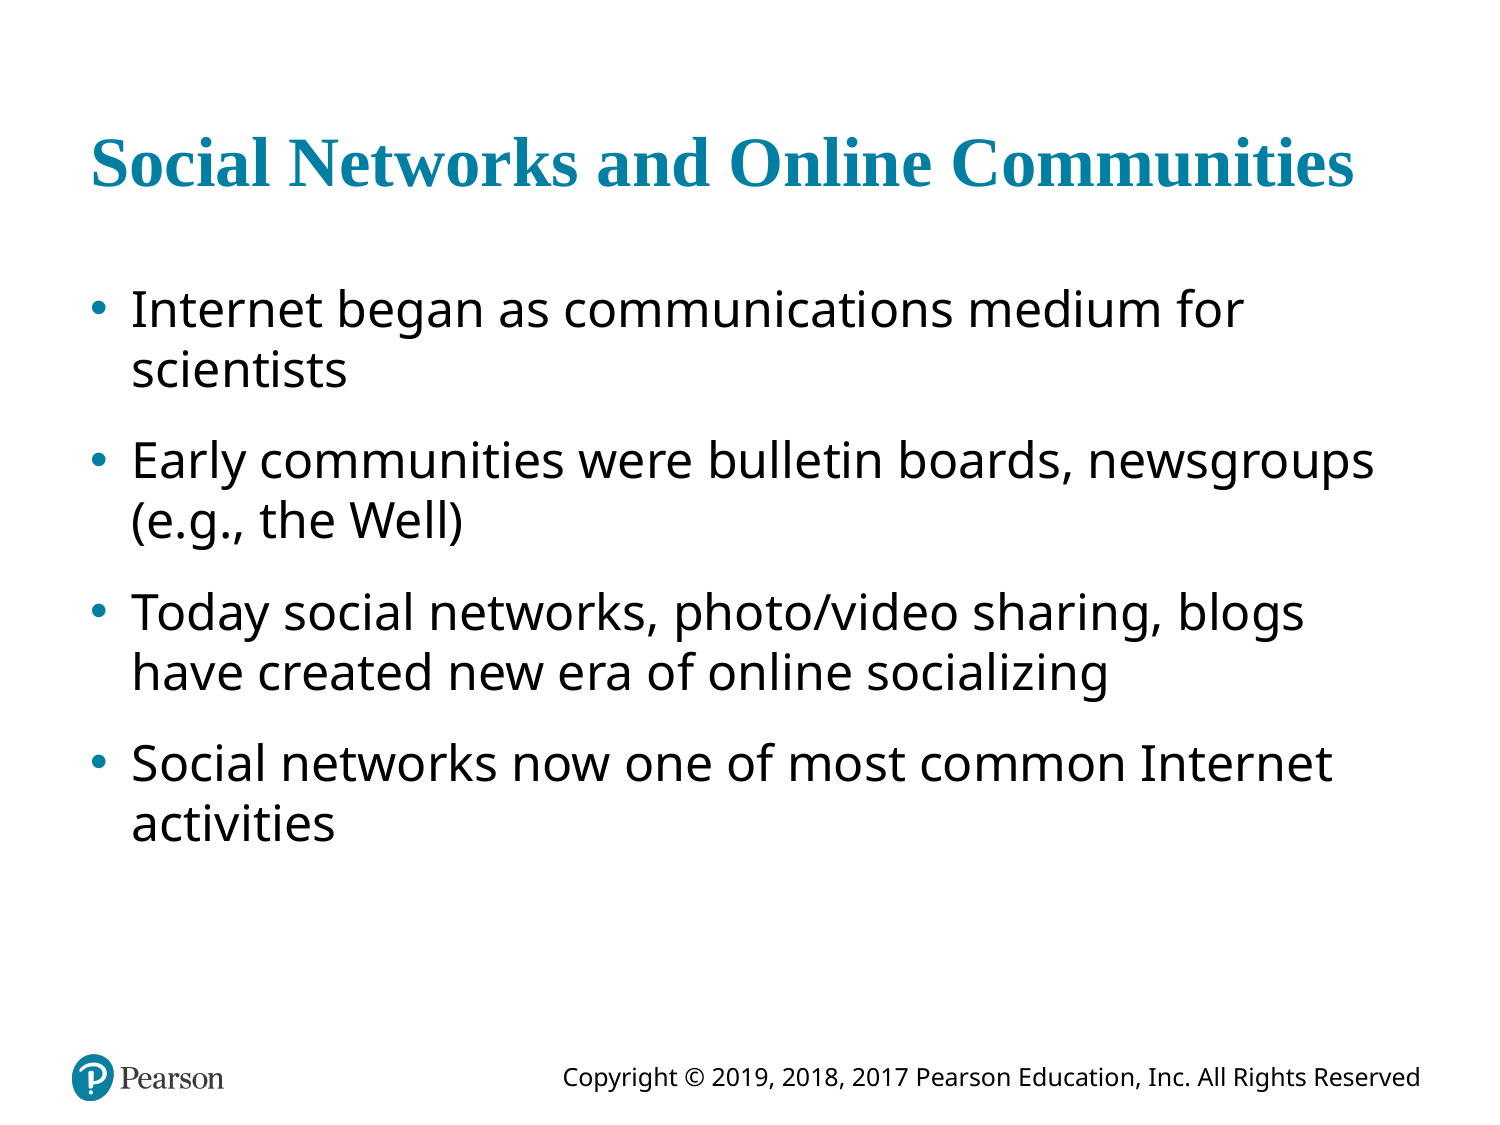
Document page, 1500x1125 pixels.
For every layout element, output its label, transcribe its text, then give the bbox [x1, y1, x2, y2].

picture [72, 1054, 88, 1070]
title Social Networks and Online Communities [75, 35, 1425, 216]
list Internet began as communications medium for scientists Early communities were bulletin boards, newsgroups (e.g., the Well) Today social networks, photo/video sharing, blogs have created new era of online socializing Social networks now one of most common Internet activities [75, 262, 1425, 812]
picture [80, 1063, 106, 1088]
picture [72, 1087, 83, 1101]
picture [98, 1054, 224, 1101]
